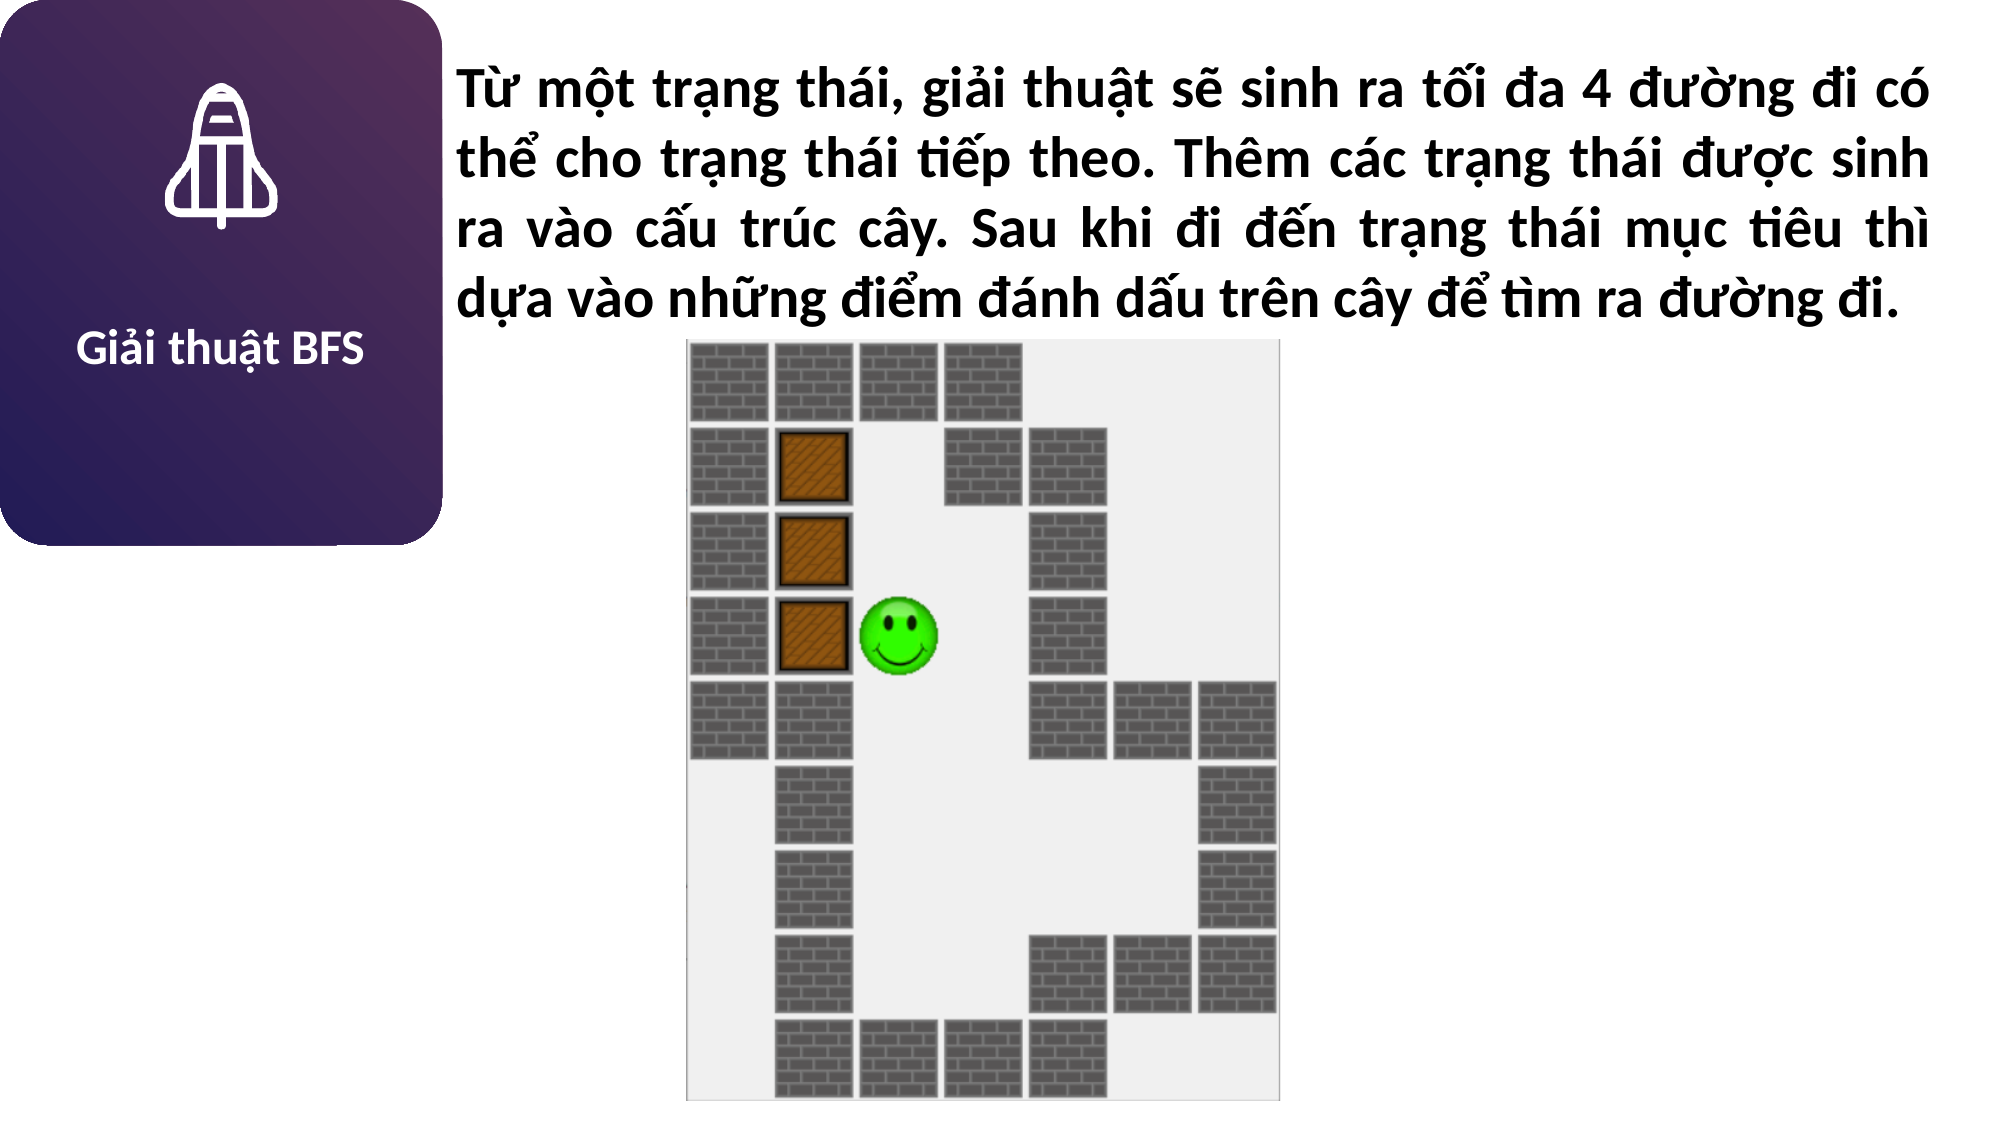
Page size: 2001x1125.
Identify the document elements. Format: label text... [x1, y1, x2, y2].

picture [686, 339, 1281, 1101]
text_box Từ một trạng thái, giải thuật sẽ sinh ra tối đa 4 đường đi có thể cho trạng thái tiếp theo. Thêm các trạng thái được sinh ra vào cấu trúc cây. Sau khi đi đến trạng thái mục tiêu thì dựa vào những điểm đánh dấu trên cây để tìm ra đường đi. [443, 41, 1947, 337]
text_box [0, 0, 444, 547]
text_box Giải thuật BFS [13, 291, 429, 382]
picture [136, 71, 306, 241]
